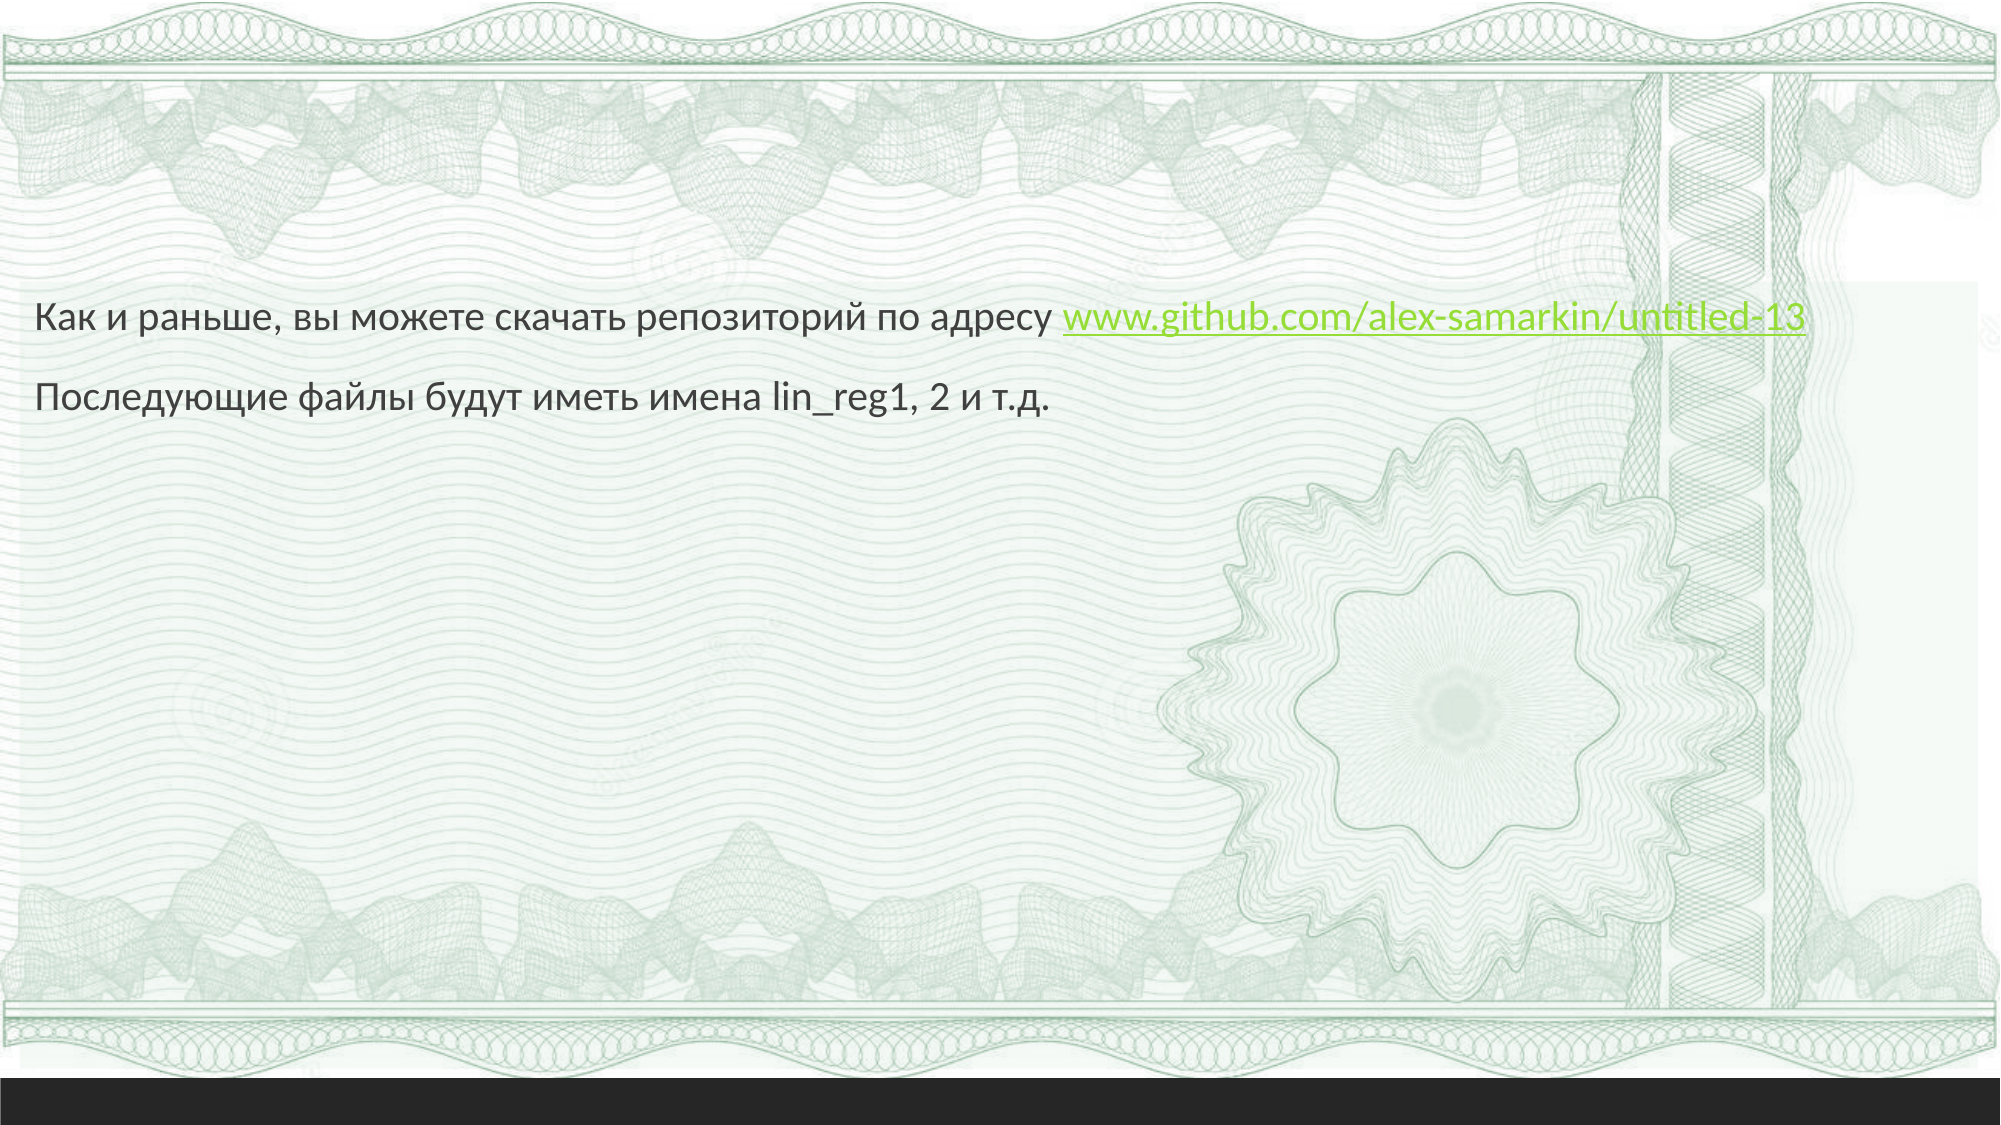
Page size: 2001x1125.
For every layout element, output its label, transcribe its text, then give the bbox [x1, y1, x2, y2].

list Как и раньше, вы можете скачать репозиторий по адресу www.github.com/alex-samarkin/untitled-13 Последующие файлы будут иметь имена lin_reg1, 2 и т.д. [19, 281, 1978, 1069]
